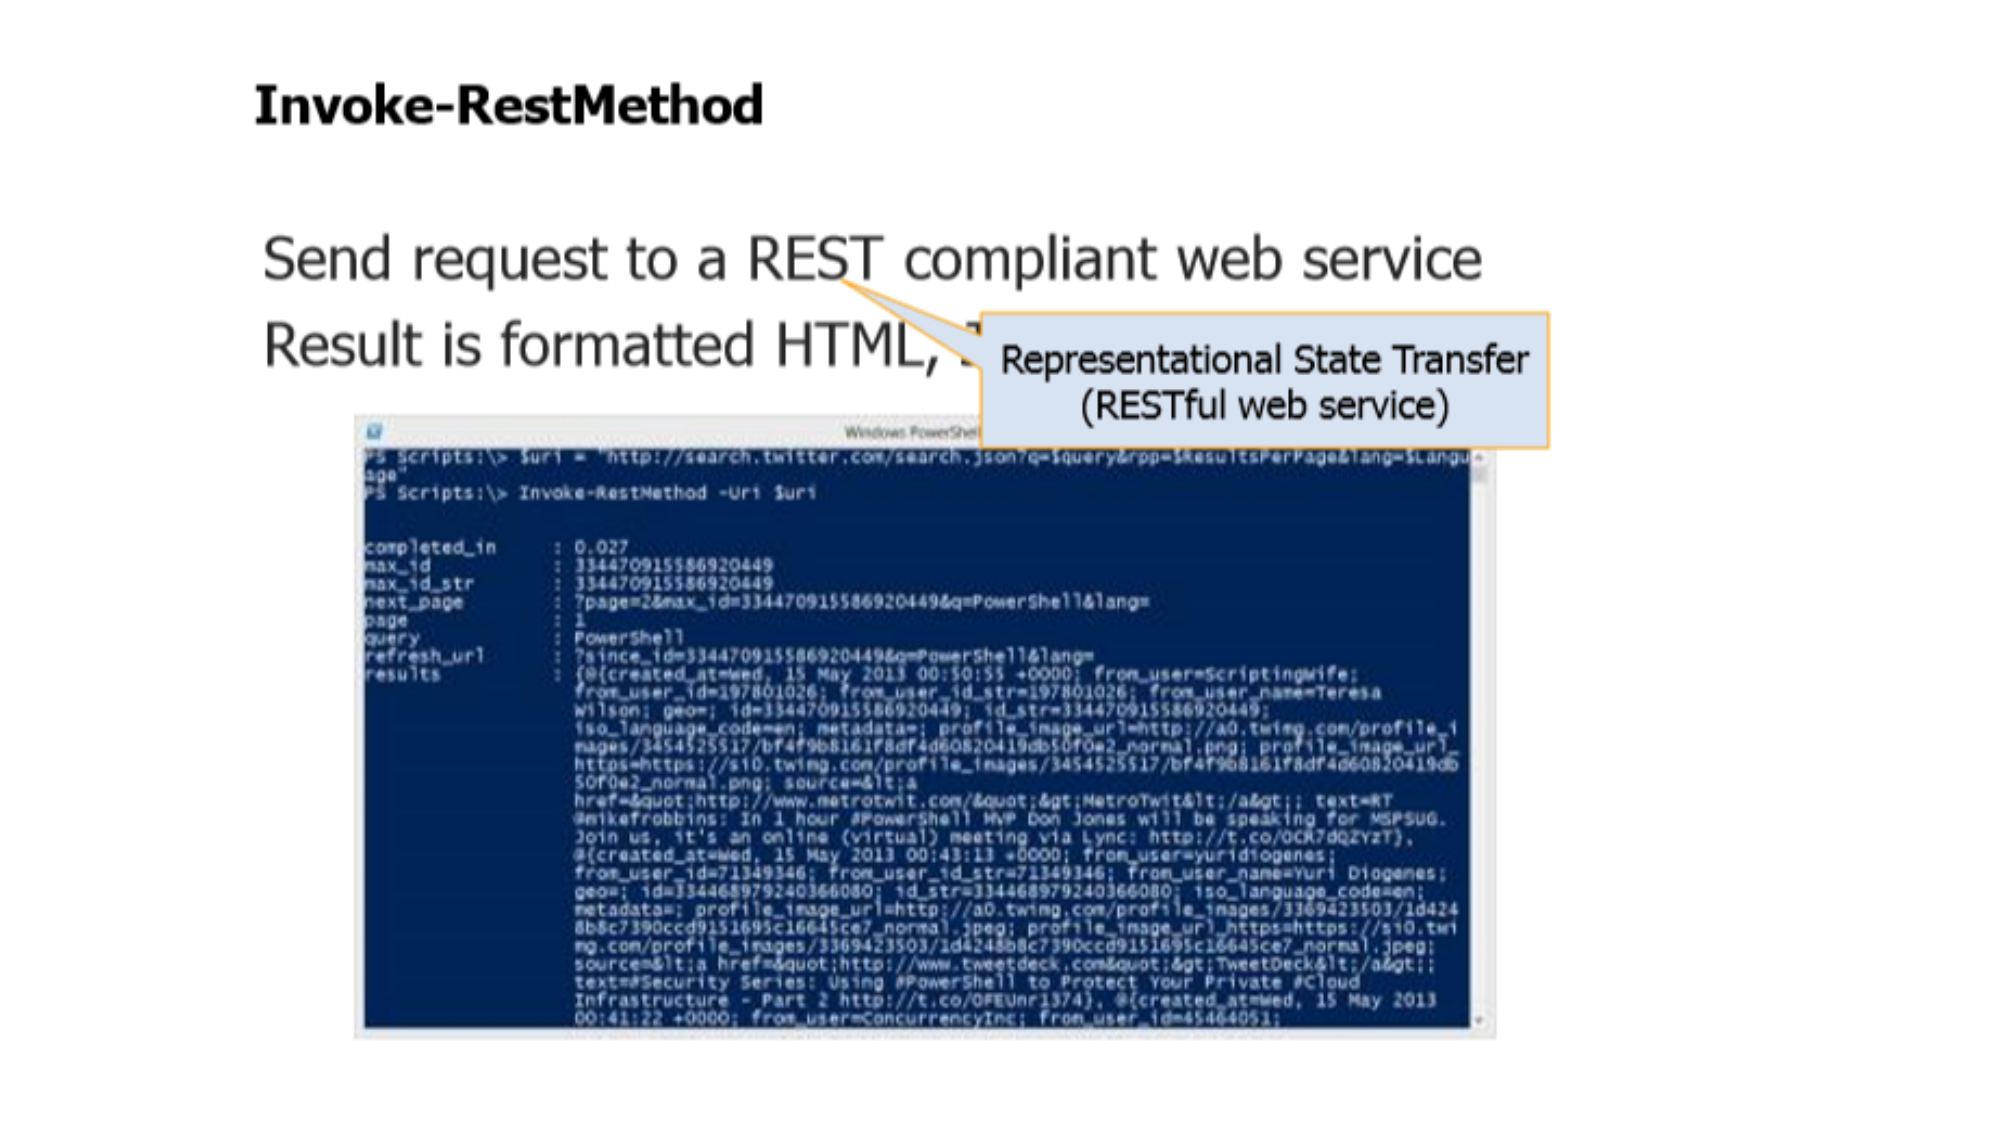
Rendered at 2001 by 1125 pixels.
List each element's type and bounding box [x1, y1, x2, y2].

picture [203, 67, 1610, 1043]
